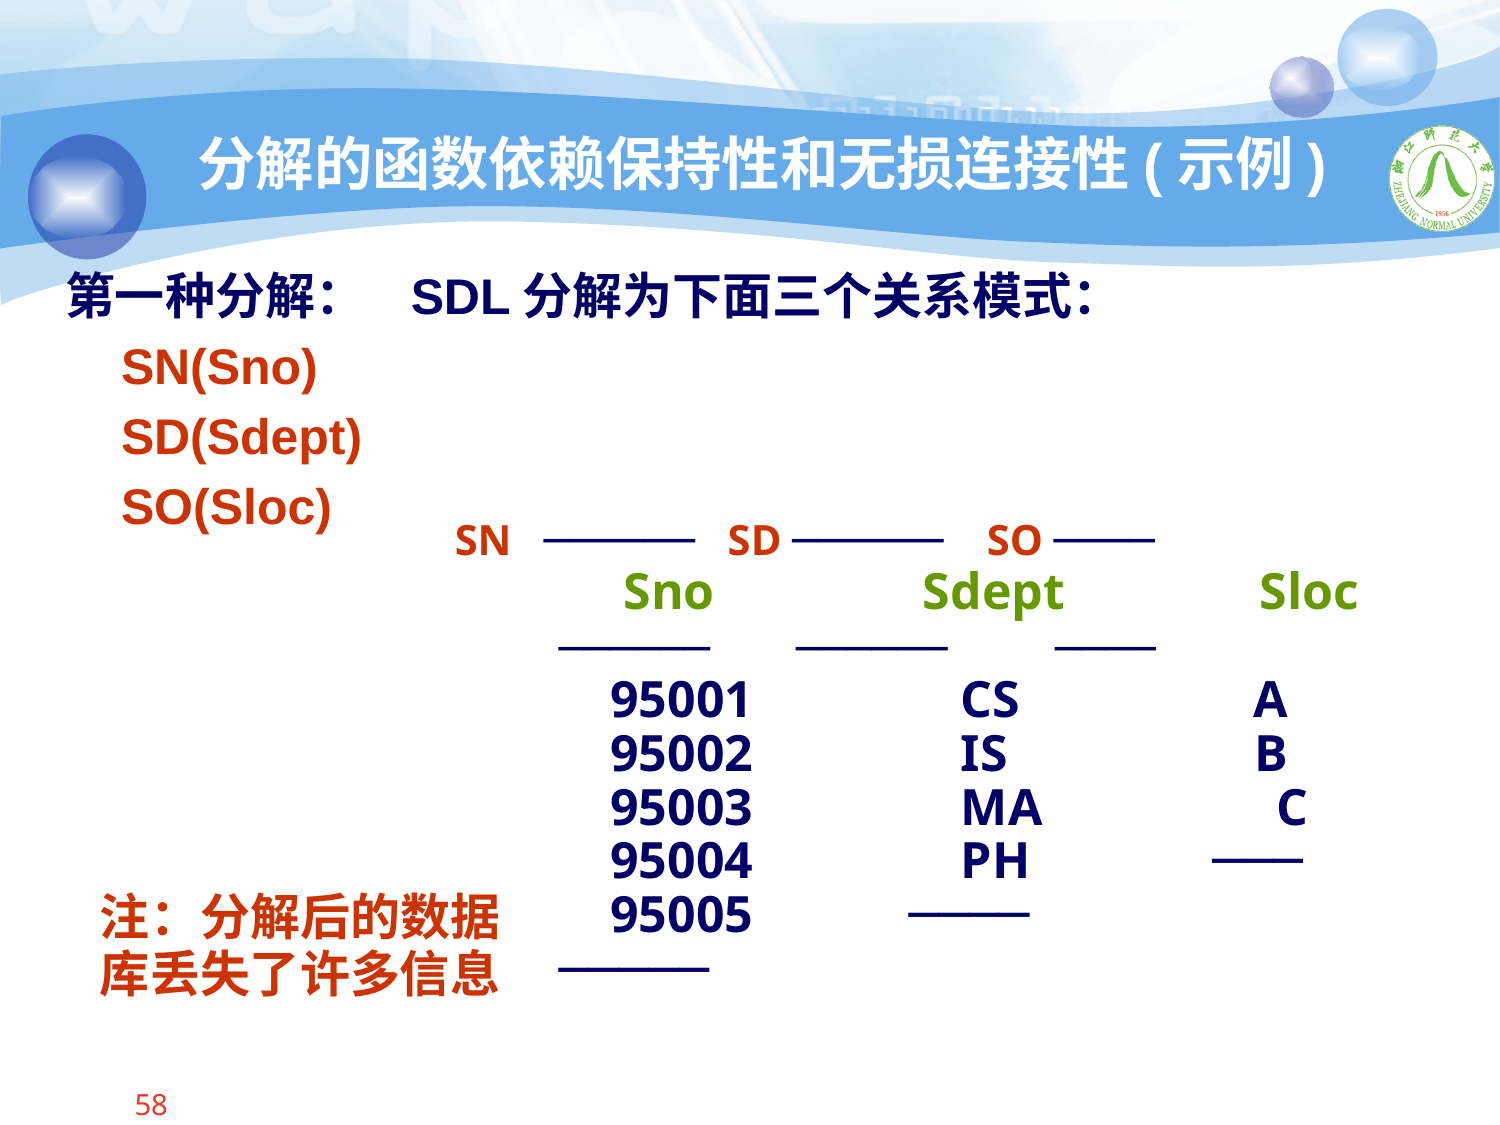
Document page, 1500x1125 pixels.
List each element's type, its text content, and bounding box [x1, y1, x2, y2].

title 分解的函数依赖保持性和无损连接性(示例) [125, 119, 1400, 220]
text_box SN ────── SD ────── SO ──── Sno Sdept Sloc ────── ────── ──── 95001 CS A 95002 IS B 95003 MA C 95004 PH ─── 95005 ──── ───── [374, 444, 1500, 983]
picture [0, 0, 1500, 113]
text_box 注：分解后的数据库丢失了许多信息 [74, 882, 525, 1011]
picture [1388, 125, 1495, 232]
list 第一种分解： SDL分解为下面三个关系模式： SN(Sno) SD(Sdept) SO(Sloc) [0, 257, 1338, 670]
slide_number 58 [41, 1058, 183, 1125]
